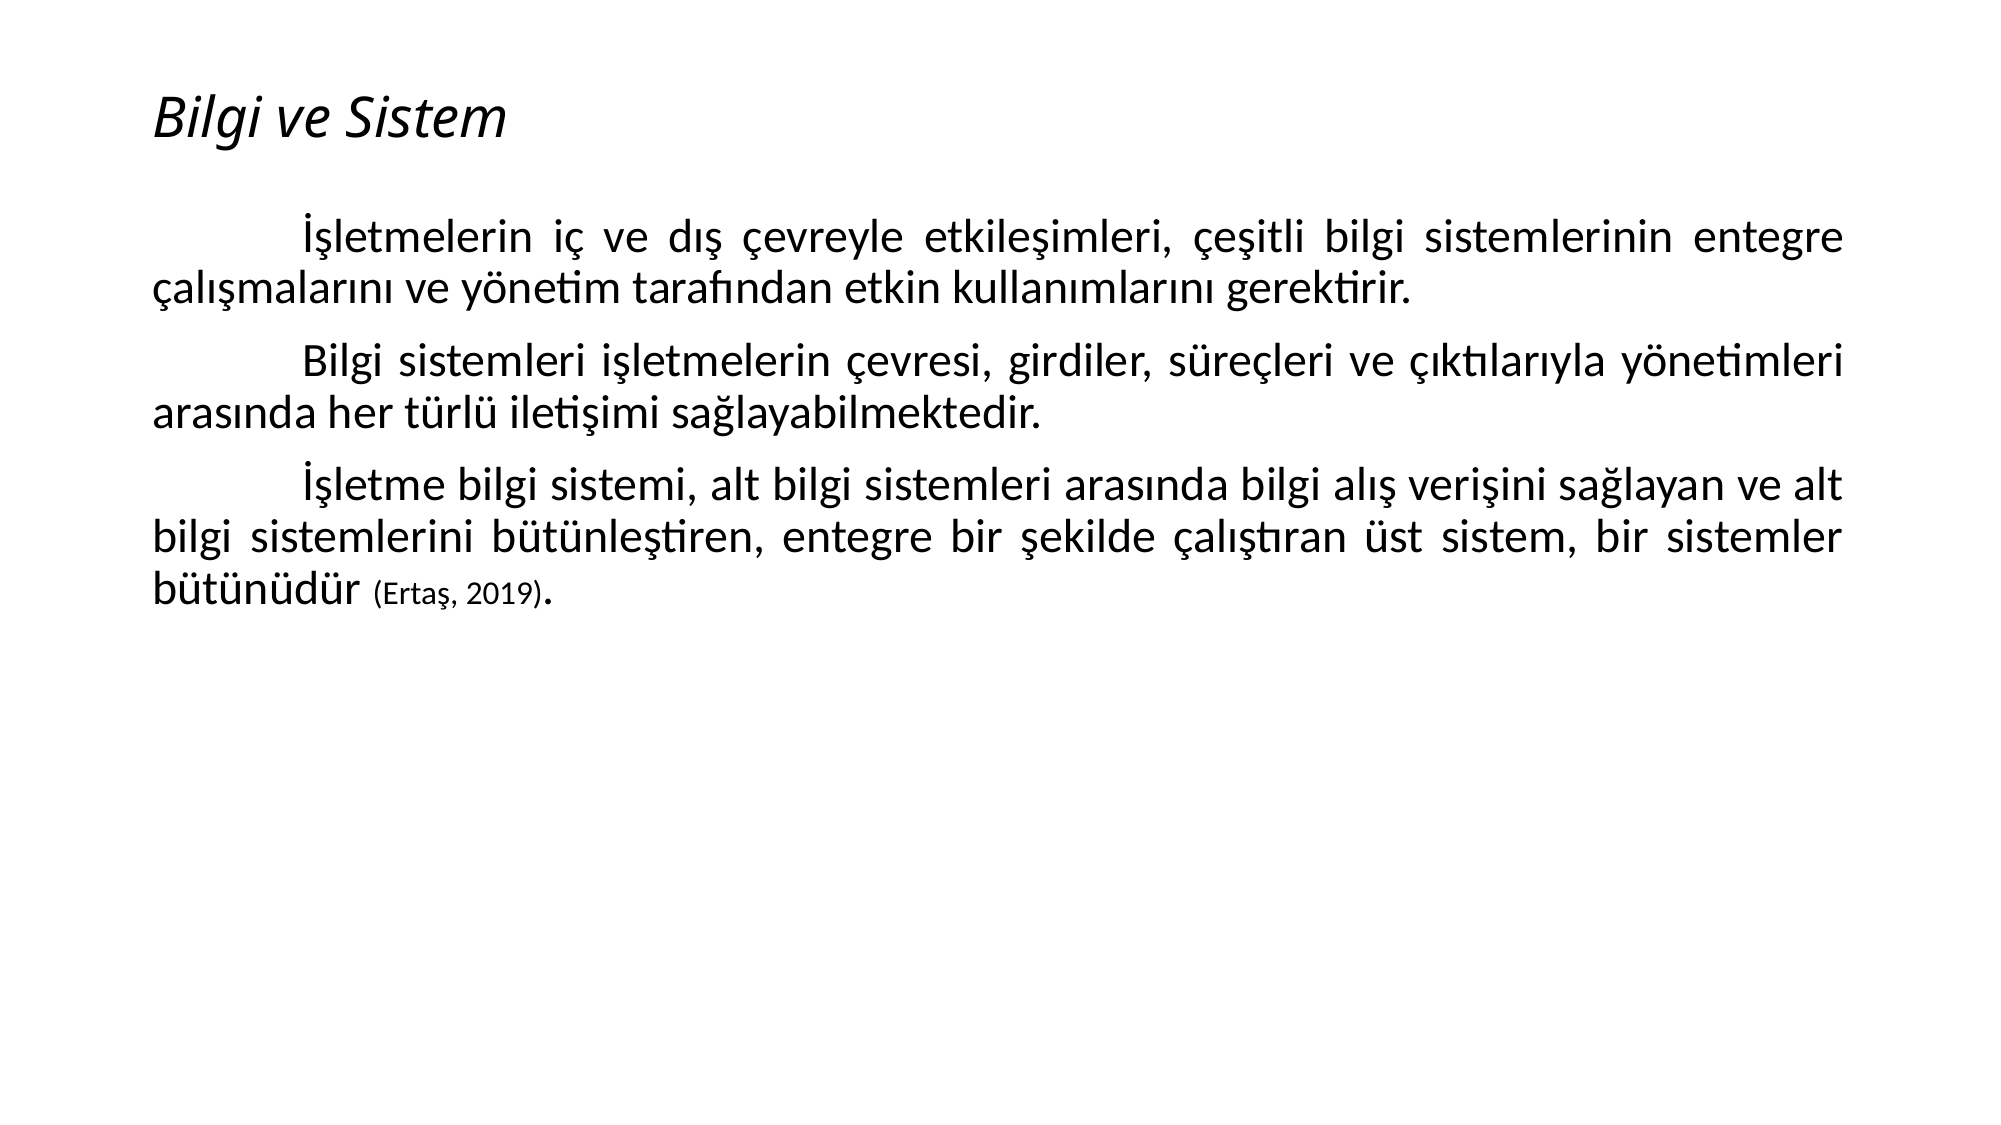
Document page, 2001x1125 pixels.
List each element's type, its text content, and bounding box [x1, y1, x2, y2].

list İşletmelerin iç ve dış çevreyle etkileşimleri, çeşitli bilgi sistemlerinin entegre çalışmalarını ve yönetim tarafından etkin kullanımlarını gerektirir. Bilgi sistemleri işletmelerin çevresi, girdiler, süreçleri ve çıktılarıyla yönetimleri arasında her türlü iletişimi sağlayabilmektedir. İşletme bilgi sistemi, alt bilgi sistemleri arasında bilgi alış verişini sağlayan ve alt bilgi sistemlerini bütünleştiren, entegre bir şekilde çalıştıran üst sistem, bir sistemler bütünüdür (Ertaş, 2019). [137, 203, 1863, 1014]
title Bilgi ve Sistem [137, 59, 1863, 180]
